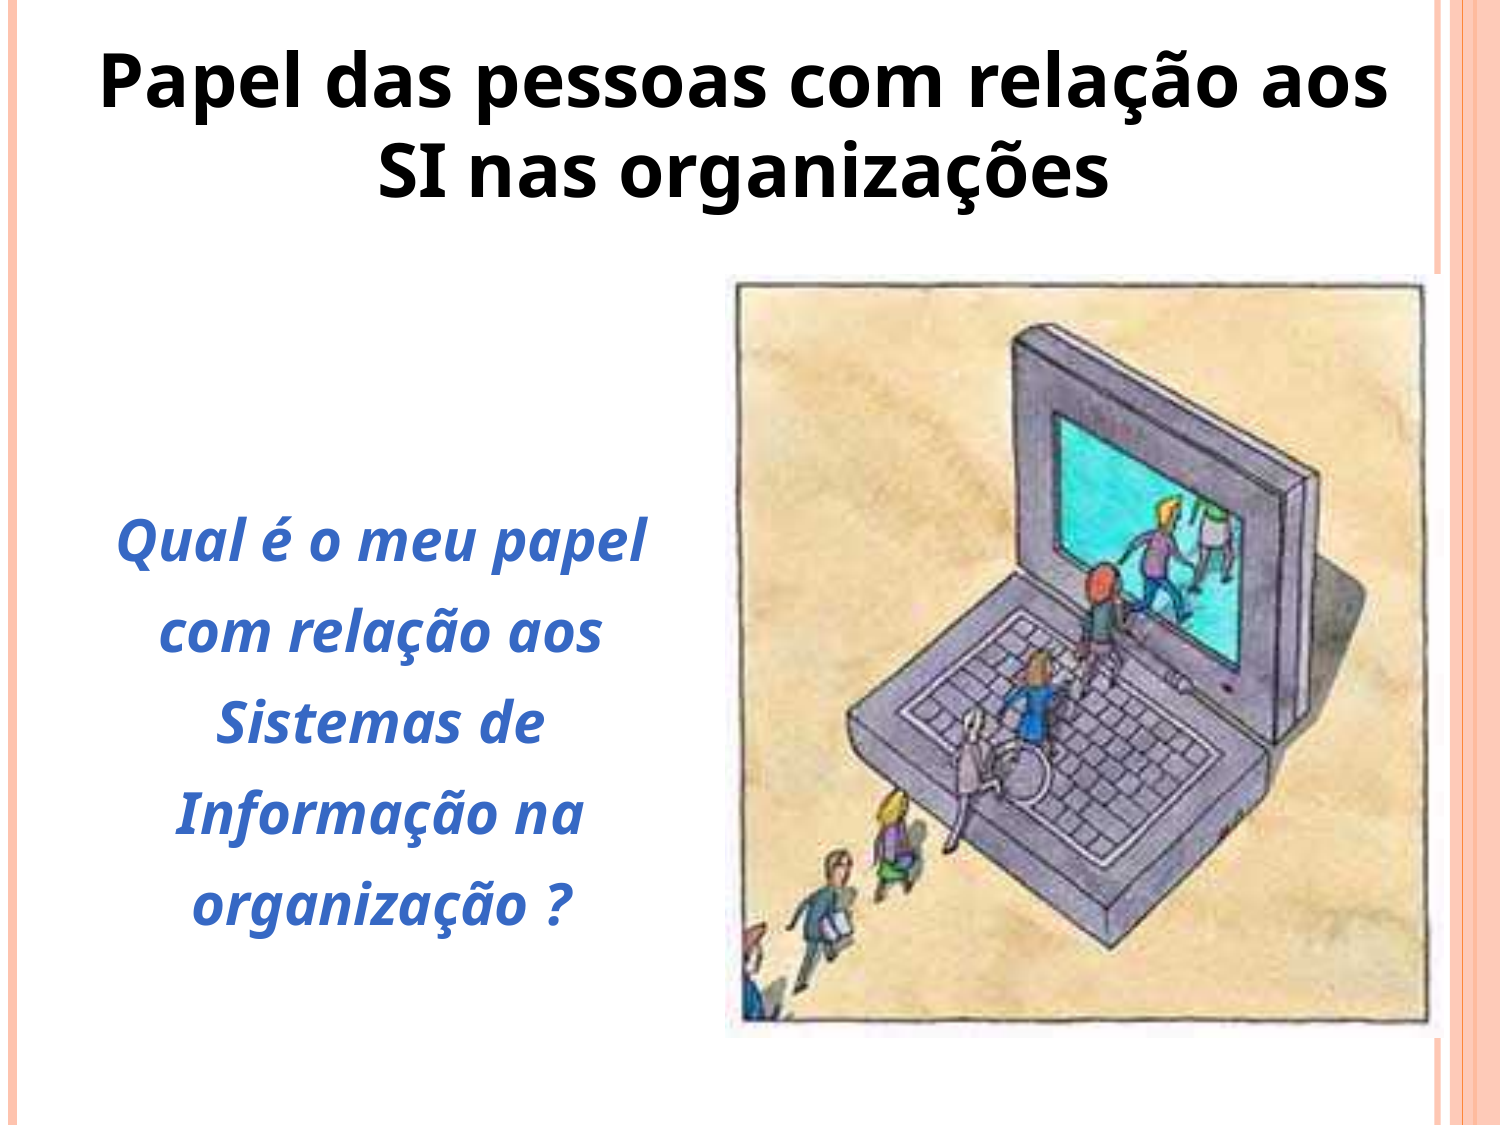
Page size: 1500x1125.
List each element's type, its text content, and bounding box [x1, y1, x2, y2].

picture [724, 274, 1444, 1038]
text_box Papel das pessoas com relação aos SI nas organizações [82, 24, 1407, 220]
text_box Qual é o meu papel com relação aos Sistemas de Informação na organização ? [37, 474, 719, 945]
